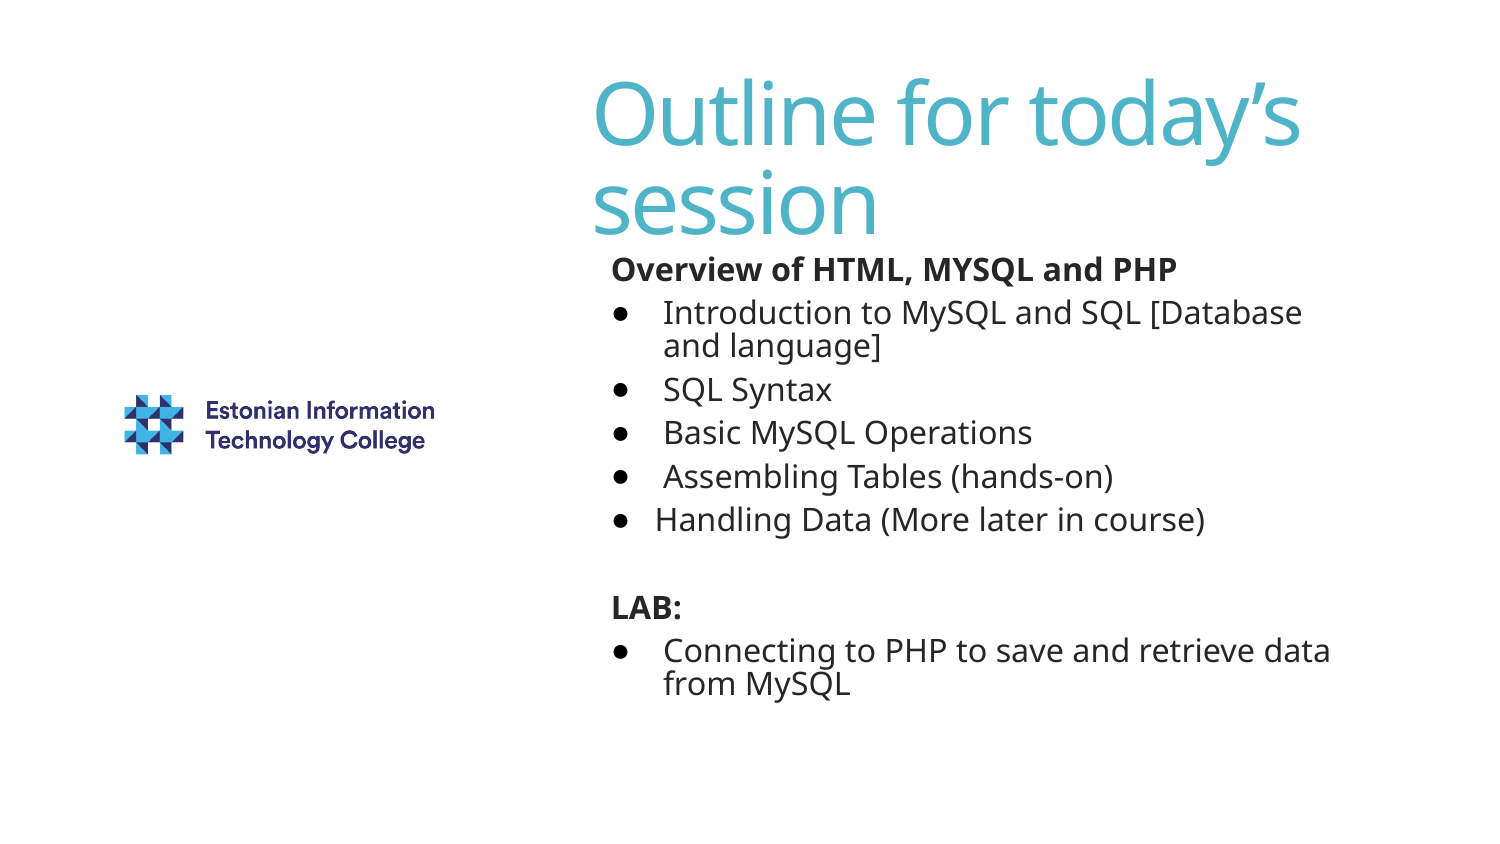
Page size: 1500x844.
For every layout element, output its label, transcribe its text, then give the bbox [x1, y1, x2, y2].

picture [77, 347, 502, 496]
list Overview of HTML, MYSQL and PHP Introduction to MySQL and SQL [Database and language] SQL Syntax Basic MySQL Operations Assembling Tables (hands-on) Handling Data (More later in course) LAB: Connecting to PHP to save and retrieve data from MySQL [578, 247, 1370, 711]
title Outline for today’s session [576, 61, 1384, 266]
